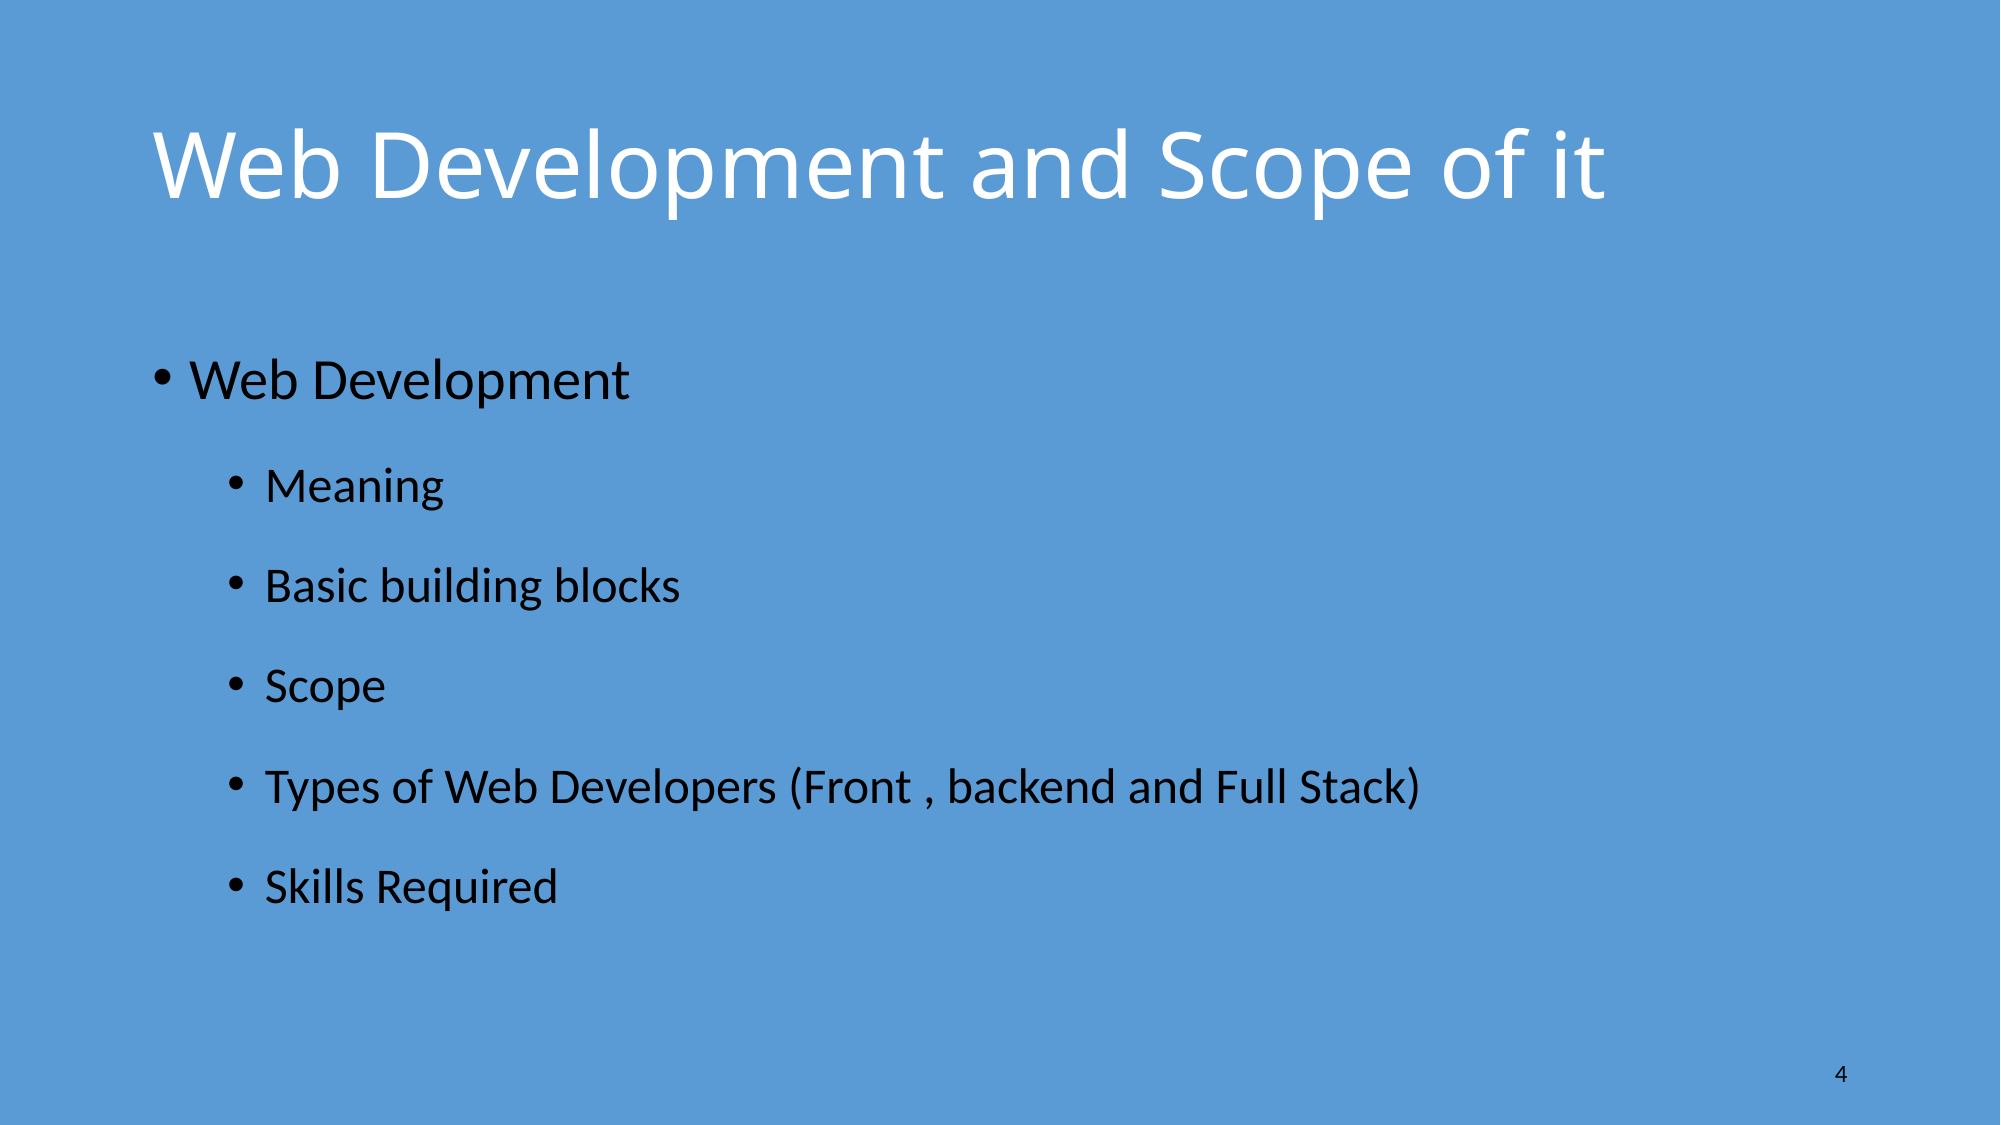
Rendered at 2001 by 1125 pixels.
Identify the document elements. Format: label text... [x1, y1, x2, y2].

slide_number 4 [1412, 1042, 1863, 1103]
list Web Development Meaning Basic building blocks Scope Types of Web Developers (Front , backend and Full Stack) Skills Required [137, 299, 1863, 1014]
title Web Development and Scope of it [137, 59, 1863, 278]
